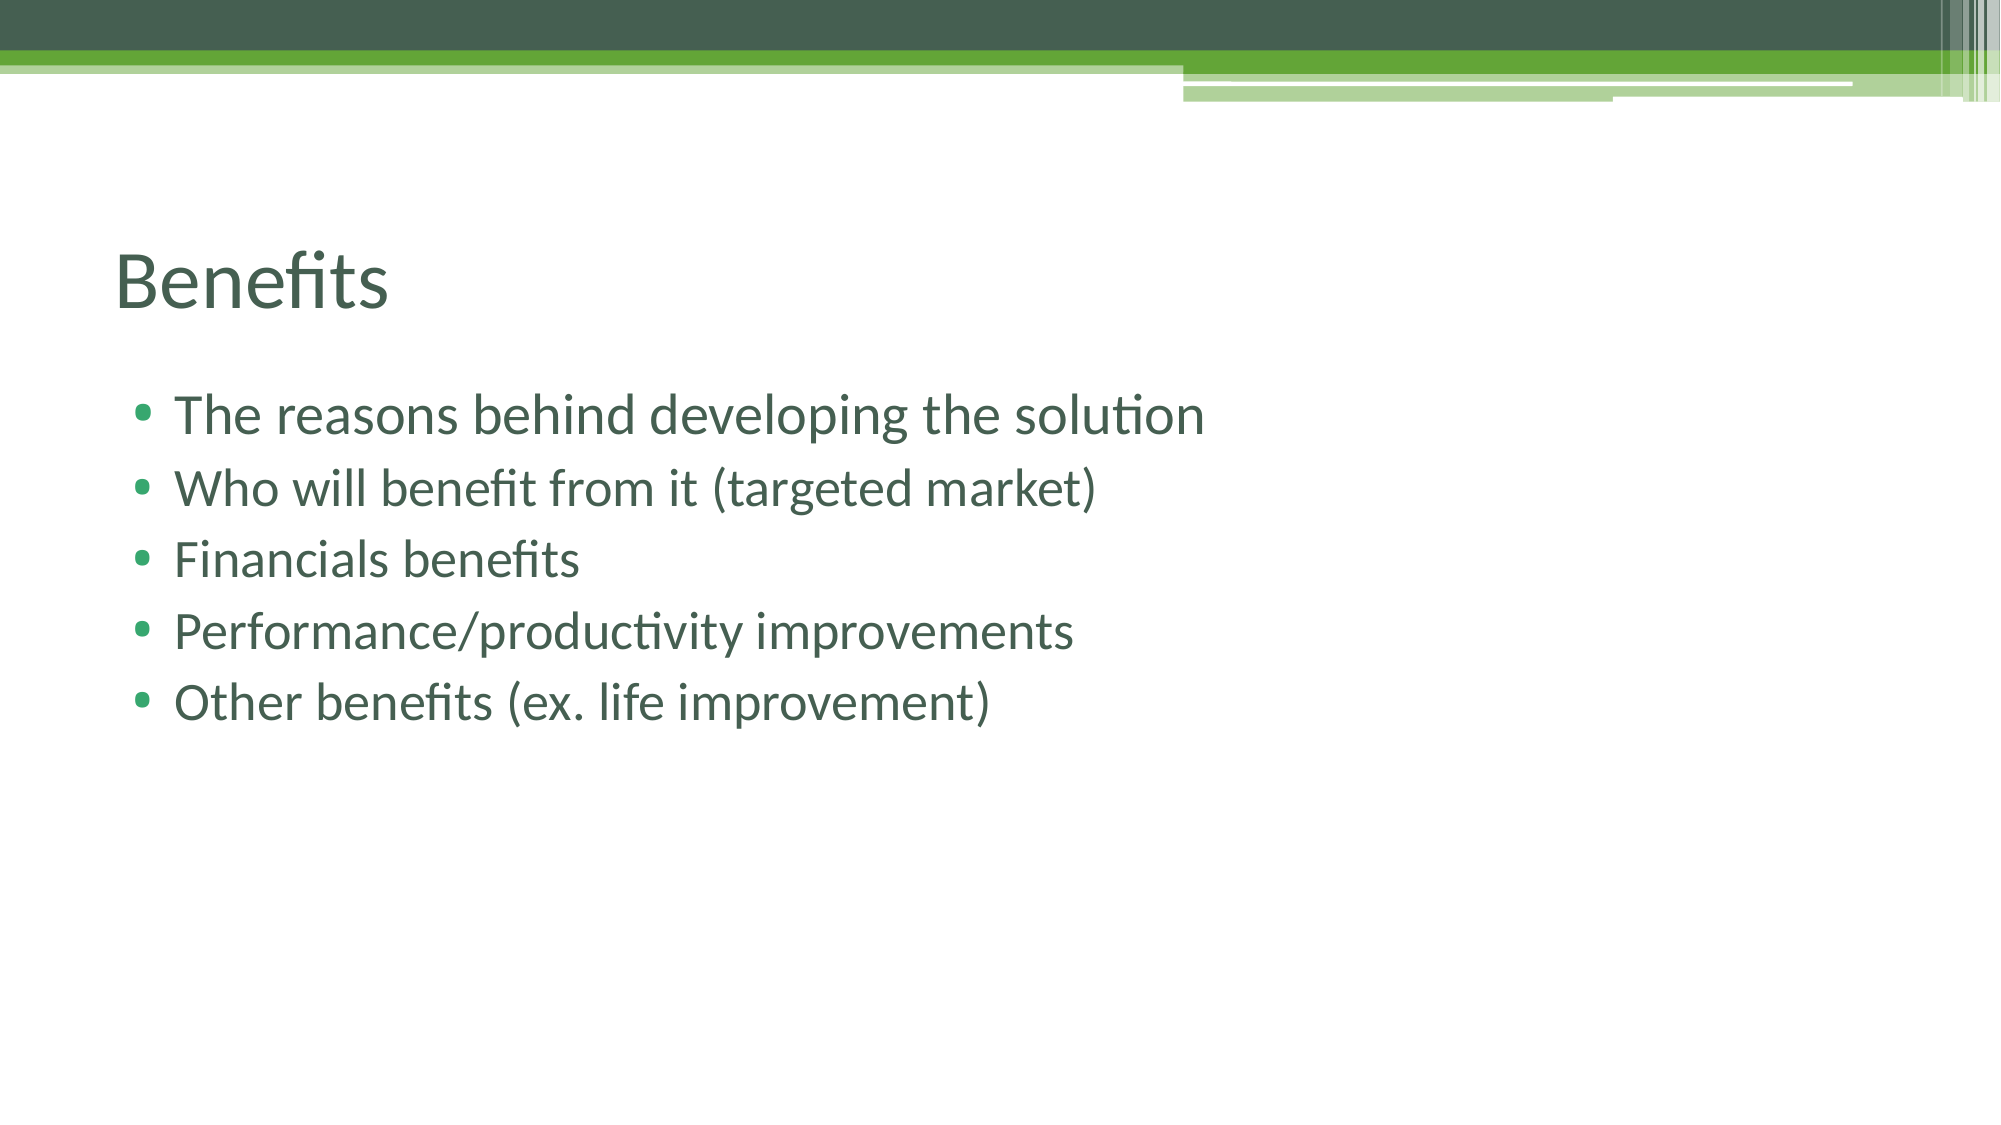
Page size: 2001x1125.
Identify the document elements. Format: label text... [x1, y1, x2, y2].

list The reasons behind developing the solution Who will benefit from it (targeted market) Financials benefits Performance/productivity improvements Other benefits (ex. life improvement) [99, 368, 1900, 1079]
title Benefits [99, 187, 1900, 363]
